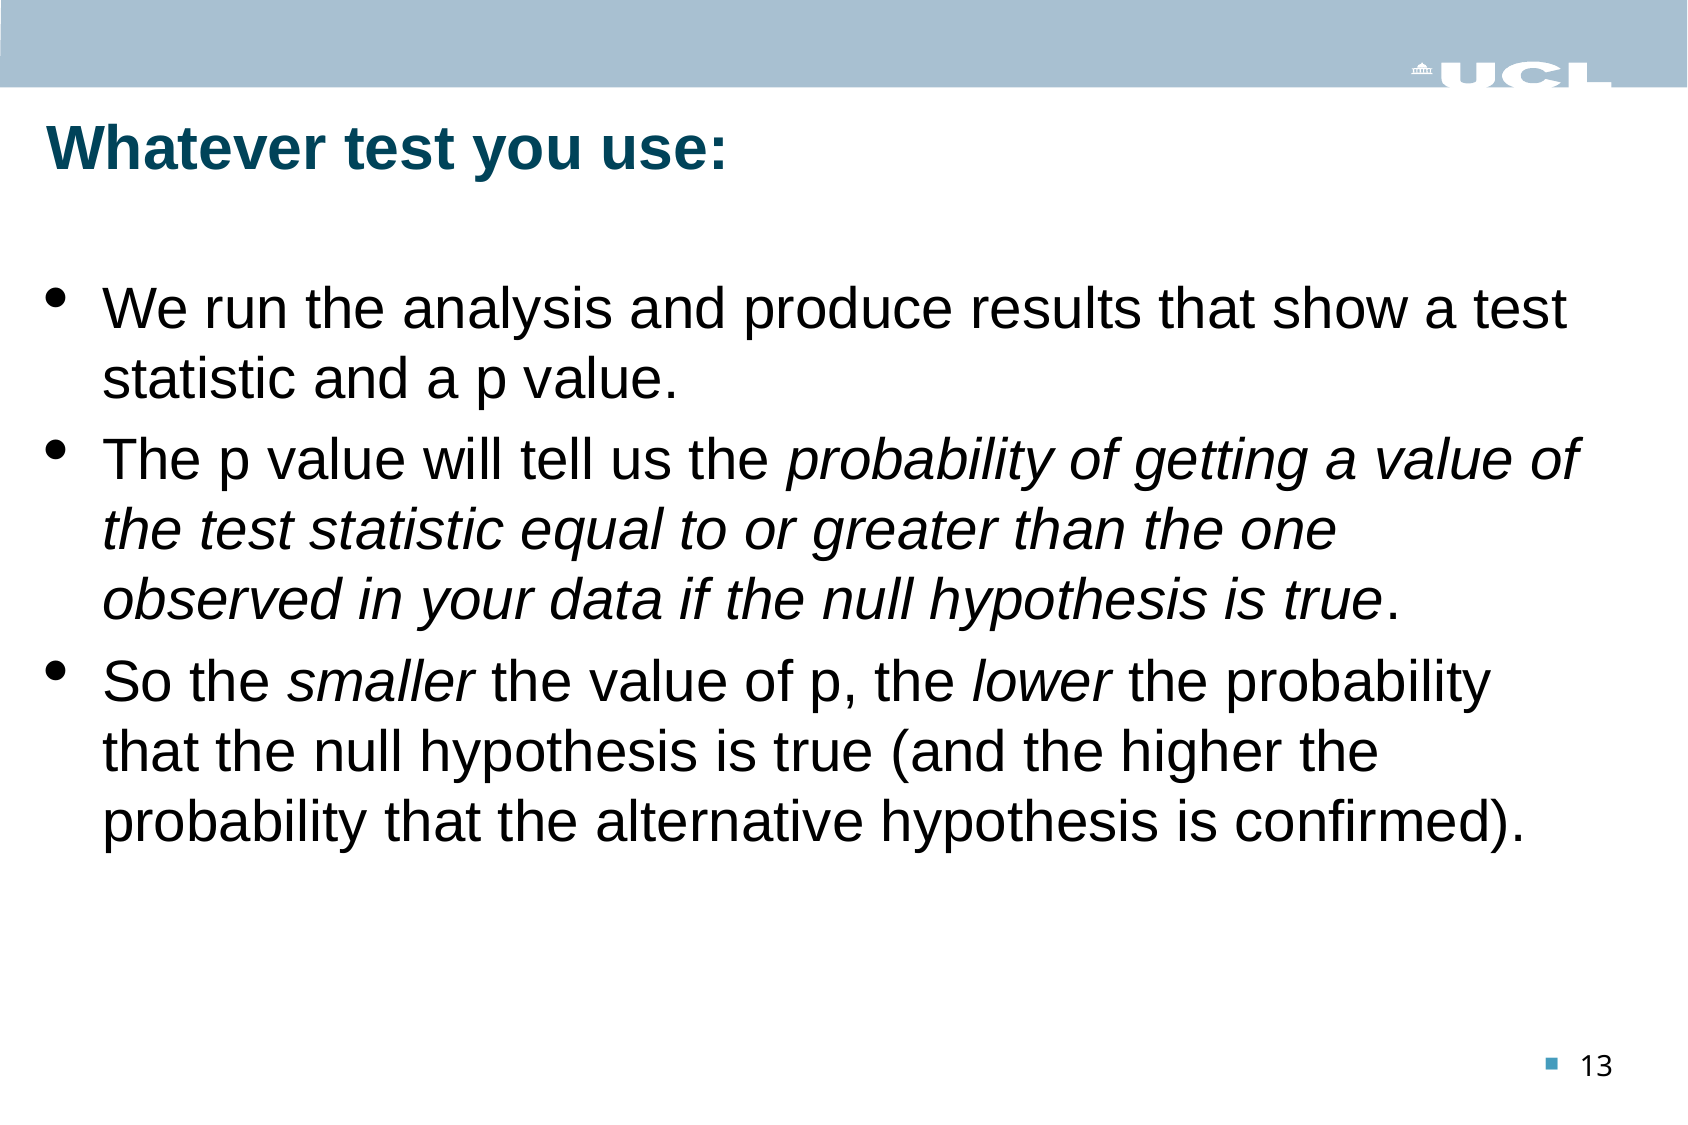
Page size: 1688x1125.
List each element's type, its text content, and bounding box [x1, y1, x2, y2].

text_box 13 [1441, 1039, 1628, 1118]
text_box Whatever test you use: [31, 99, 1598, 218]
text_box We run the analysis and produce results that show a test statistic and a p value. The p value will tell us the probability of getting a value of the test statistic equal to or greater than the one observed in your data if the null hypothesis is true. So the smaller the value of p, the lower the probability that the null hypothesis is true (and the higher the probability that the alternative hypothesis is confirmed). [31, 262, 1598, 1004]
